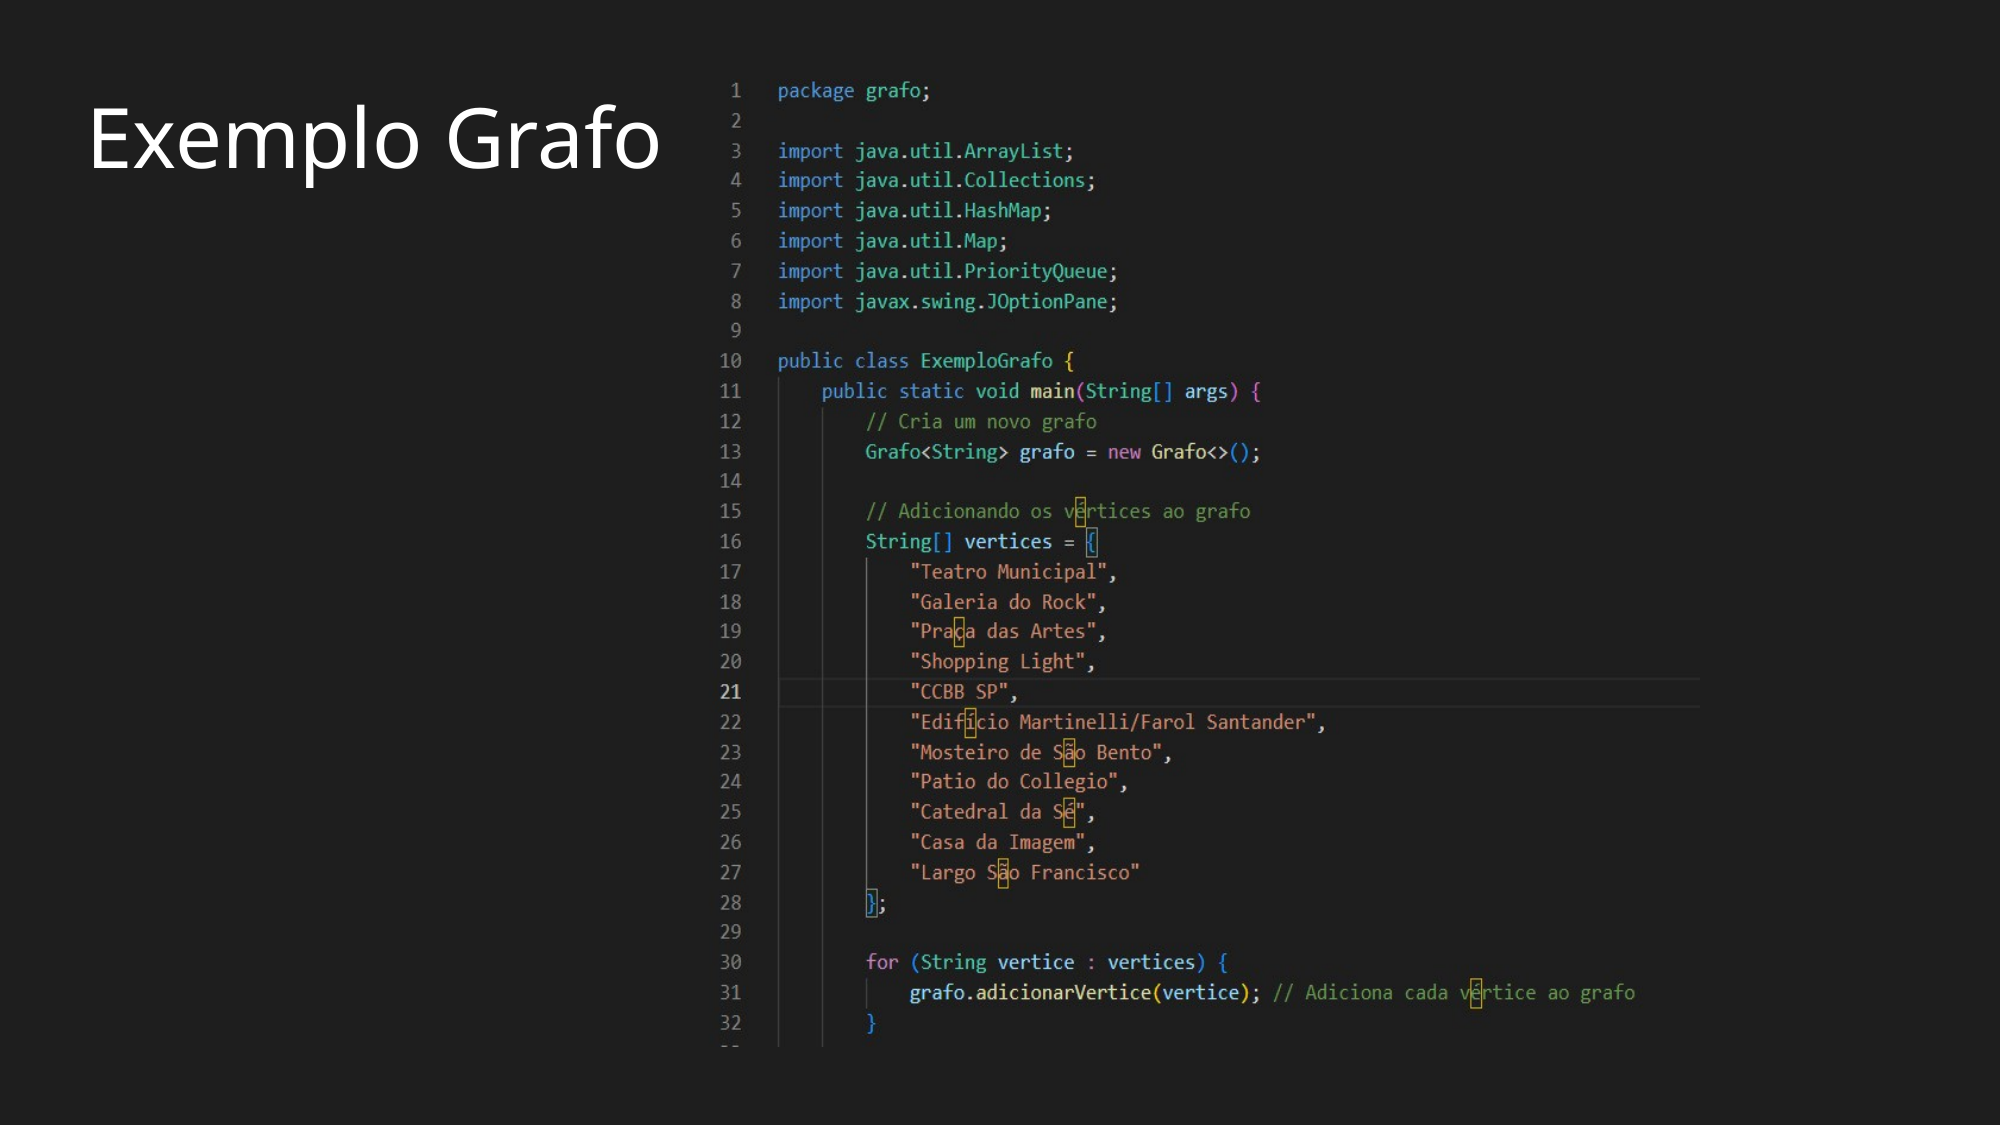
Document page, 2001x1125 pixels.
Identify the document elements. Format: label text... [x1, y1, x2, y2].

text_box Exemplo Grafo [71, 79, 690, 204]
picture [690, 79, 1700, 1047]
